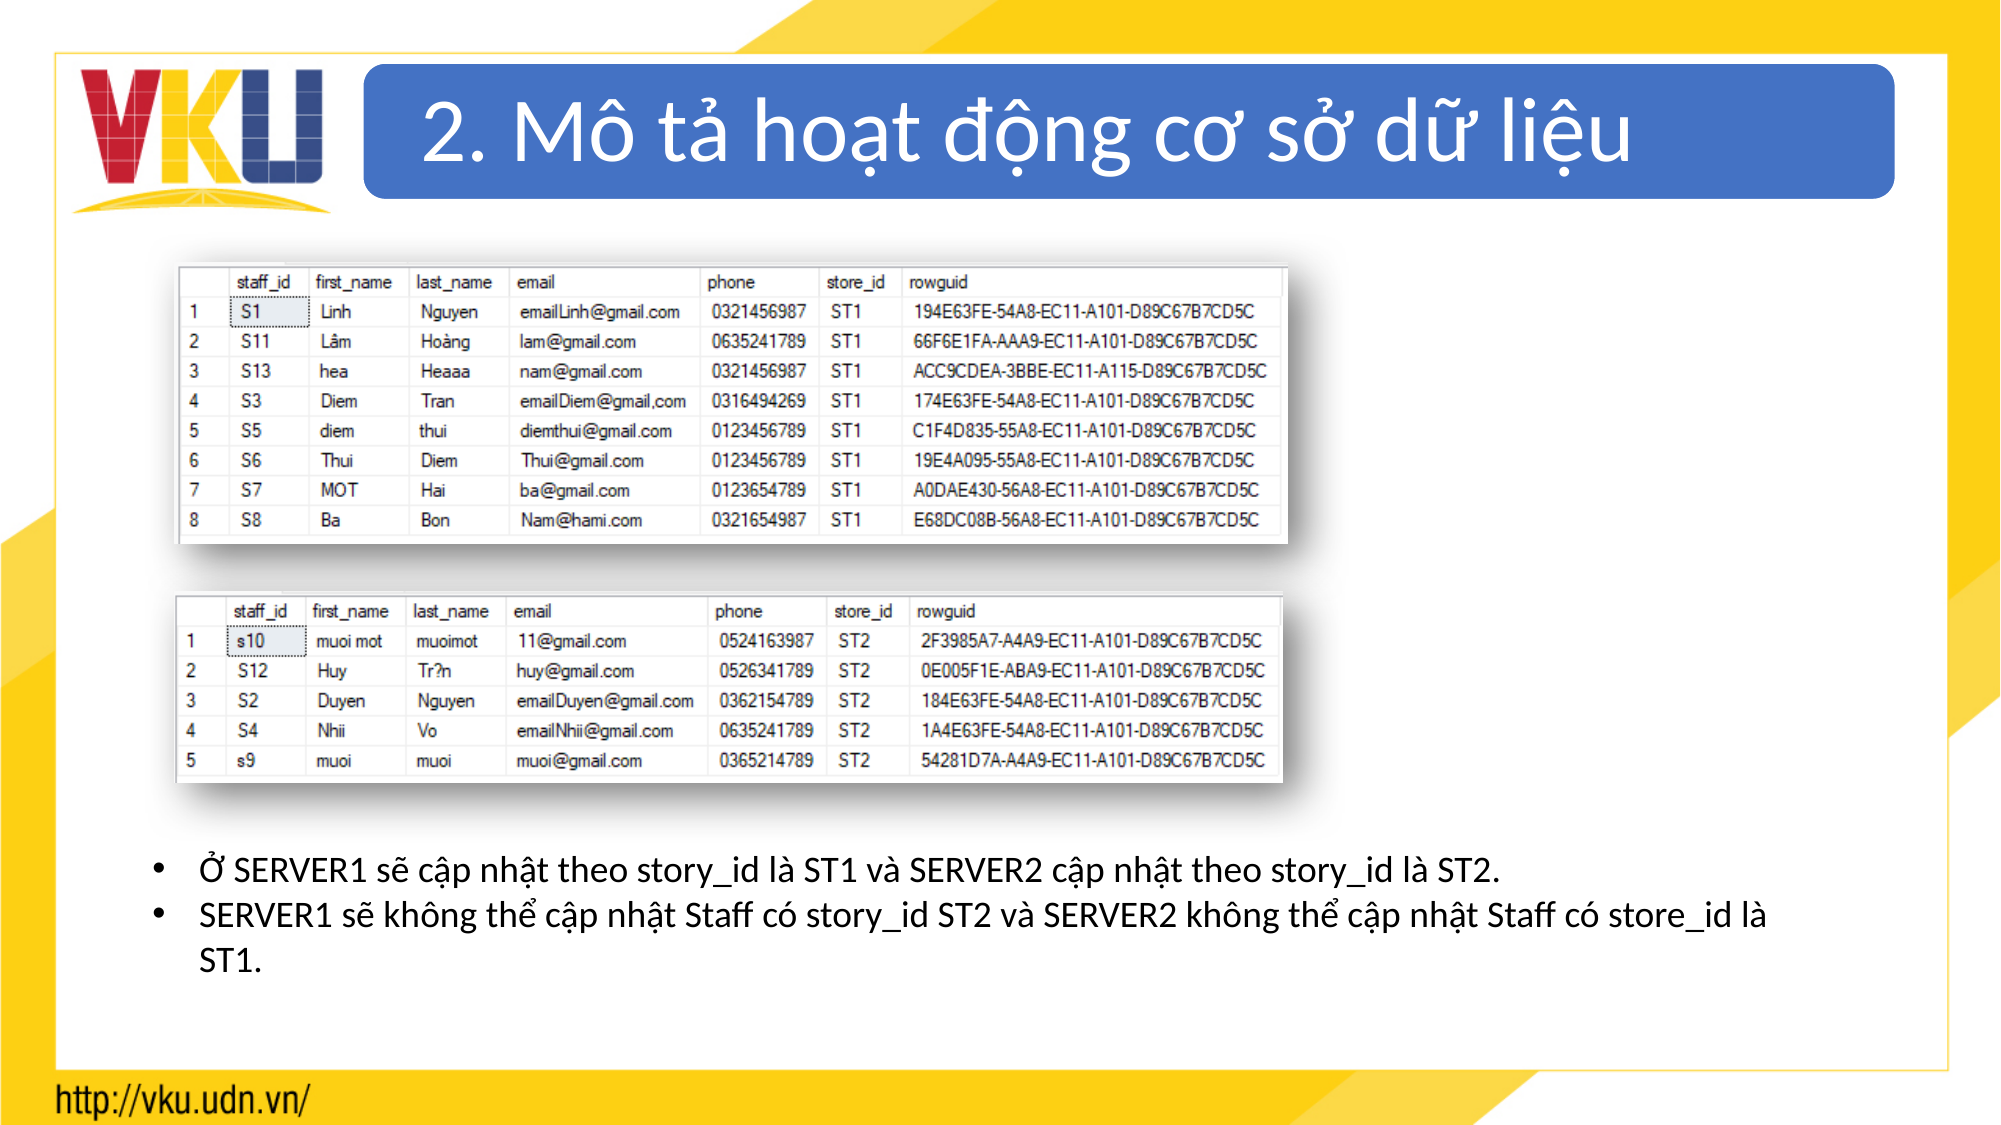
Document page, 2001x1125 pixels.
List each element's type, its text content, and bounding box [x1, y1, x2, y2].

picture [0, 0, 2001, 1125]
text_box Ở SERVER1 sẽ cập nhật theo story_id là ST1 và SERVER2 cập nhật theo story_id là ST2. SERVER1 sẽ không thể cập nhật Staff có story_id ST2 và SERVER2 không thể cập nhật Staff có store_id là ST1. [137, 837, 1838, 988]
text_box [362, 62, 1896, 200]
